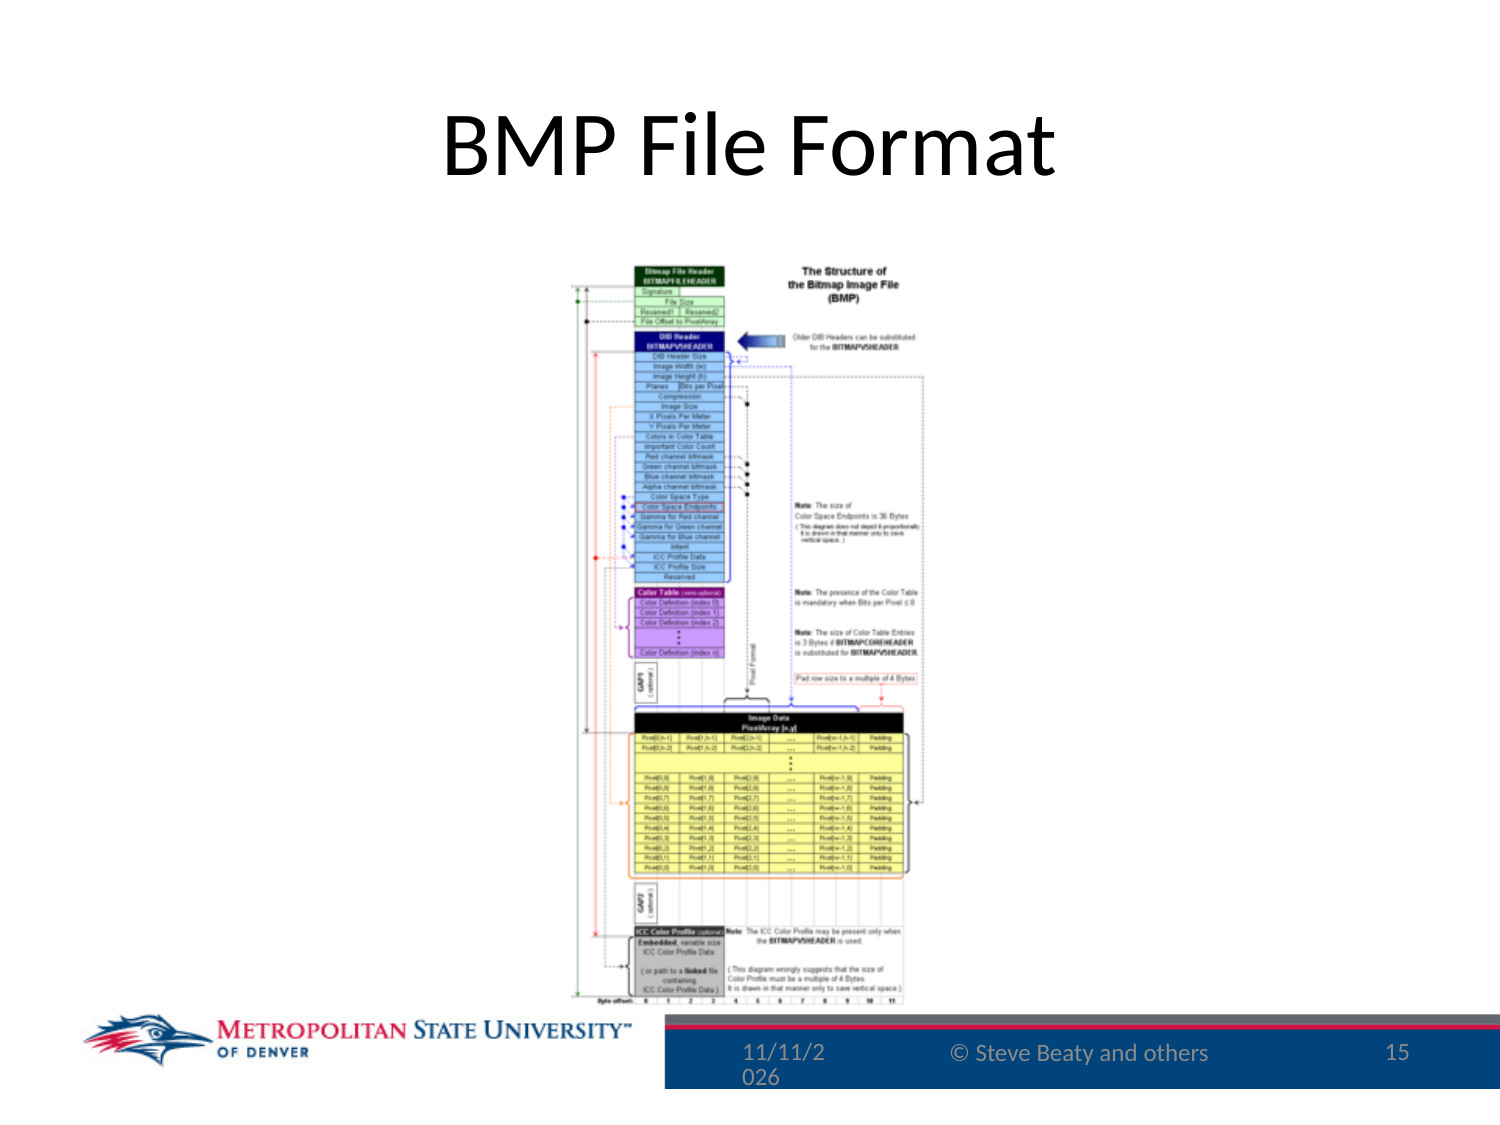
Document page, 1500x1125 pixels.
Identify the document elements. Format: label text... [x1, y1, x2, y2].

picture [44, 1012, 1500, 1089]
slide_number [727, 1020, 842, 1081]
footer © Steve Beaty and others [841, 1021, 1317, 1082]
slide_number 15 [1316, 1020, 1425, 1081]
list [74, 262, 1426, 1006]
title BMP File Format [75, 45, 1425, 233]
